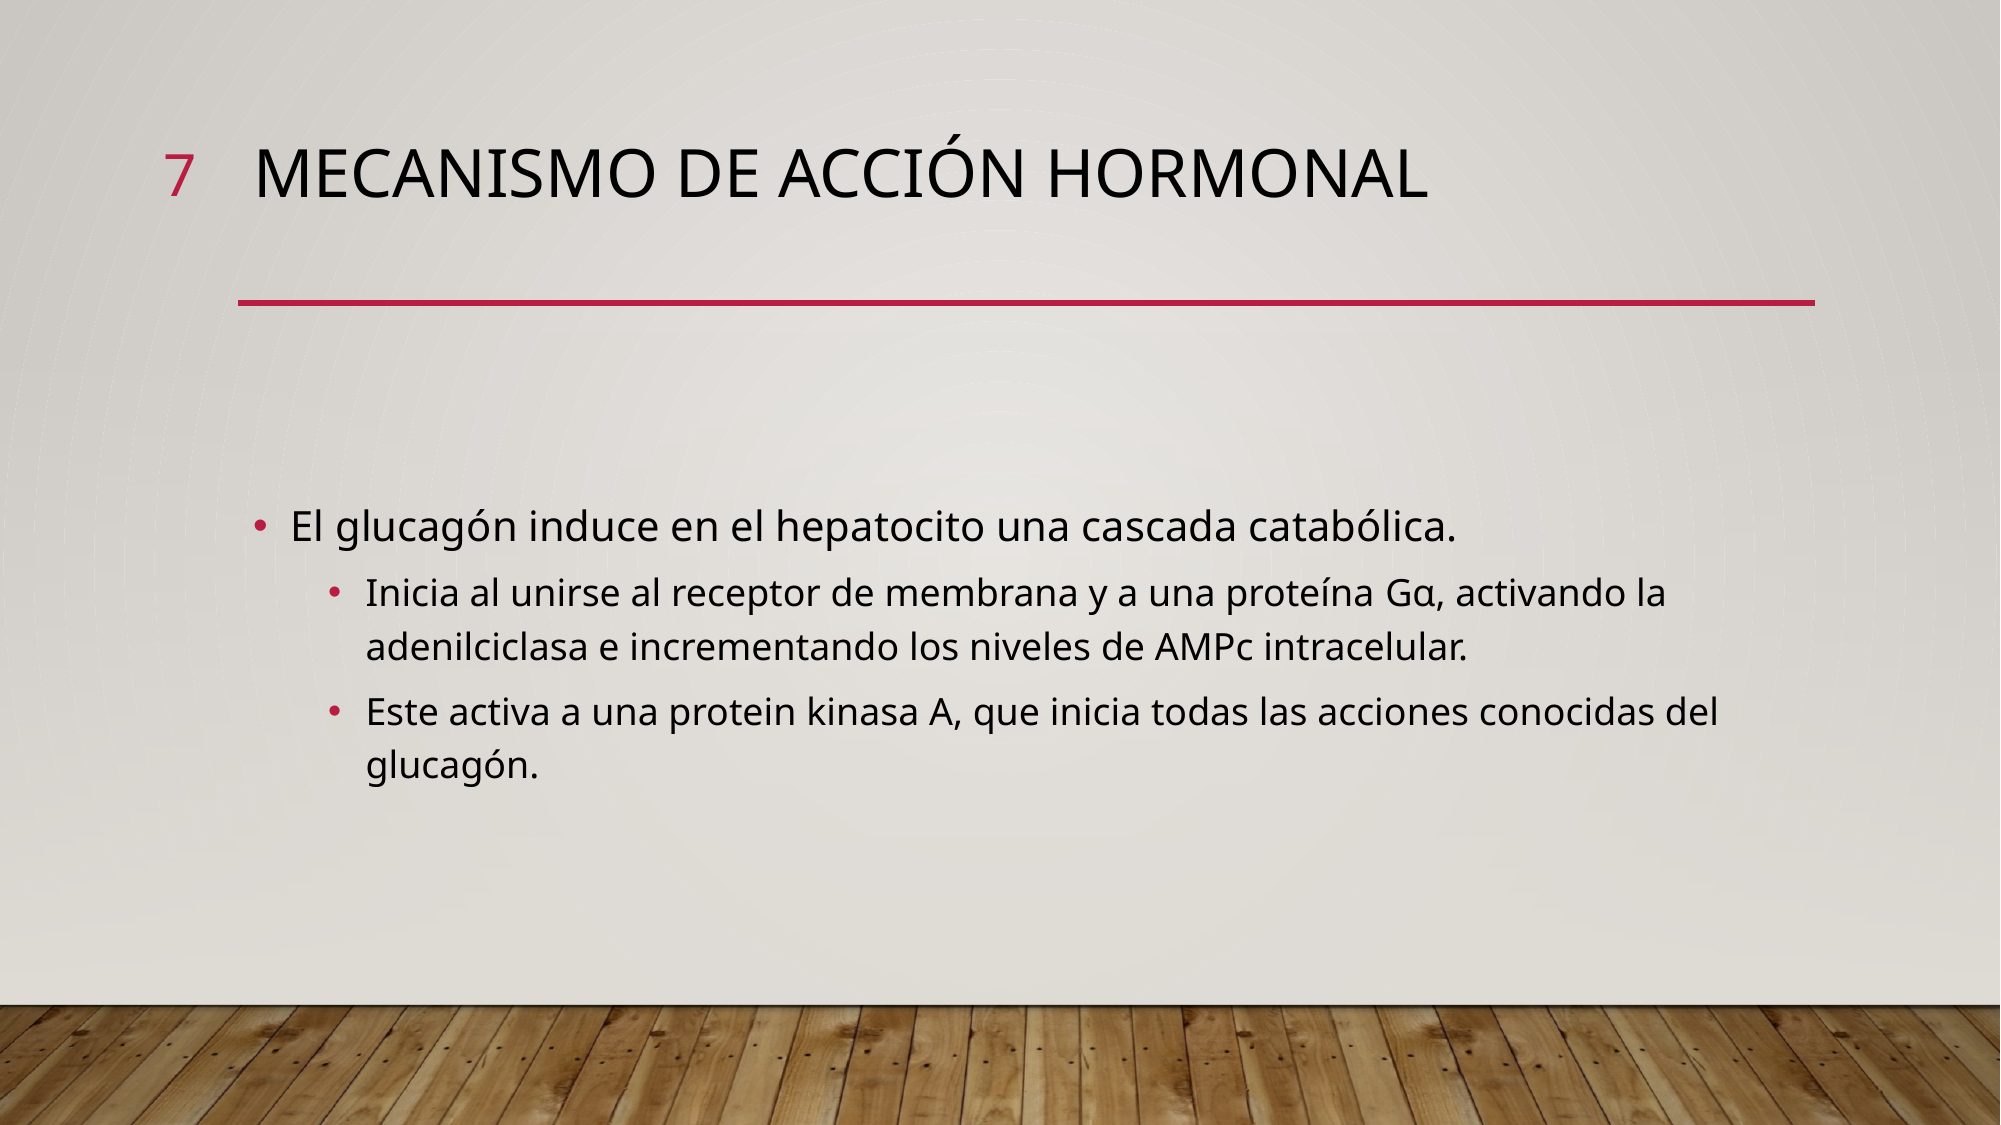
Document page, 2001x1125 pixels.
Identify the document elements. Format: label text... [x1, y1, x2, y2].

title Mecanismo de acción hormonal [238, 131, 1814, 305]
picture [0, 1005, 2000, 1125]
list El glucagón induce en el hepatocito una cascada catabólica. Inicia al unirse al receptor de membrana y a una proteína Gα, activando la adenilciclasa e incrementando los niveles de AMPc intracelular. Este activa a una protein kinasa A, que inicia todas las acciones conocidas del glucagón. [238, 330, 1814, 897]
slide_number 7 [78, 131, 212, 214]
